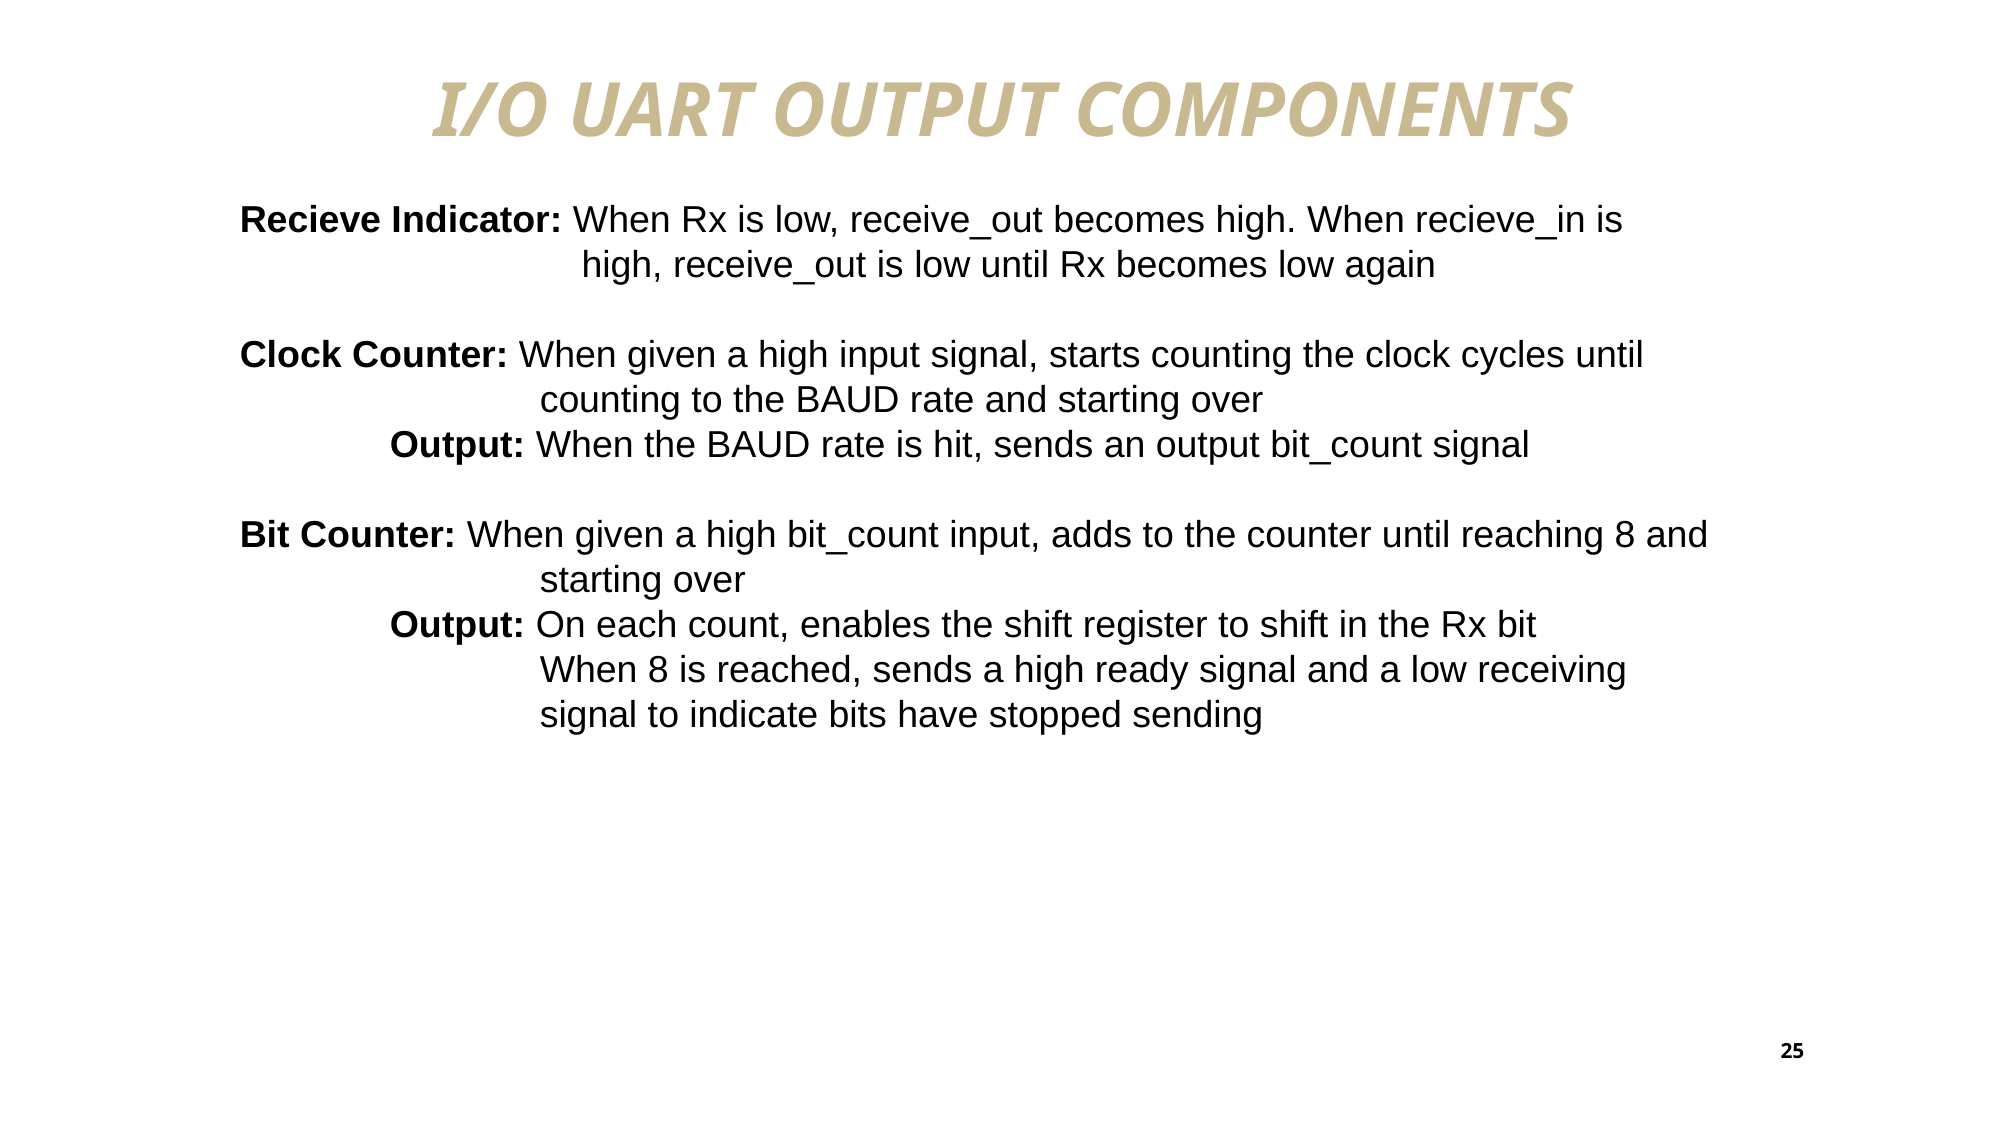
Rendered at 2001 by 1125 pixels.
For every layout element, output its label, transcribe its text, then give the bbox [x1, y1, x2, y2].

text_box 25 [1769, 1032, 1816, 1071]
text_box Recieve Indicator: When Rx is low, receive_out becomes high. When recieve_in is high, receive_out is low until Rx becomes low again Clock Counter: When given a high input signal, starts counting the clock cycles until counting to the BAUD rate and starting over Output: When the BAUD rate is hit, sends an output bit_count signal Bit Counter: When given a high bit_count input, adds to the counter until reaching 8 and starting over Output: On each count, enables the shift register to shift in the Rx bit When 8 is reached, sends a high ready signal and a low receiving signal to indicate bits have stopped sending [224, 187, 1725, 875]
title I/O UART Output Components [244, 69, 1764, 156]
